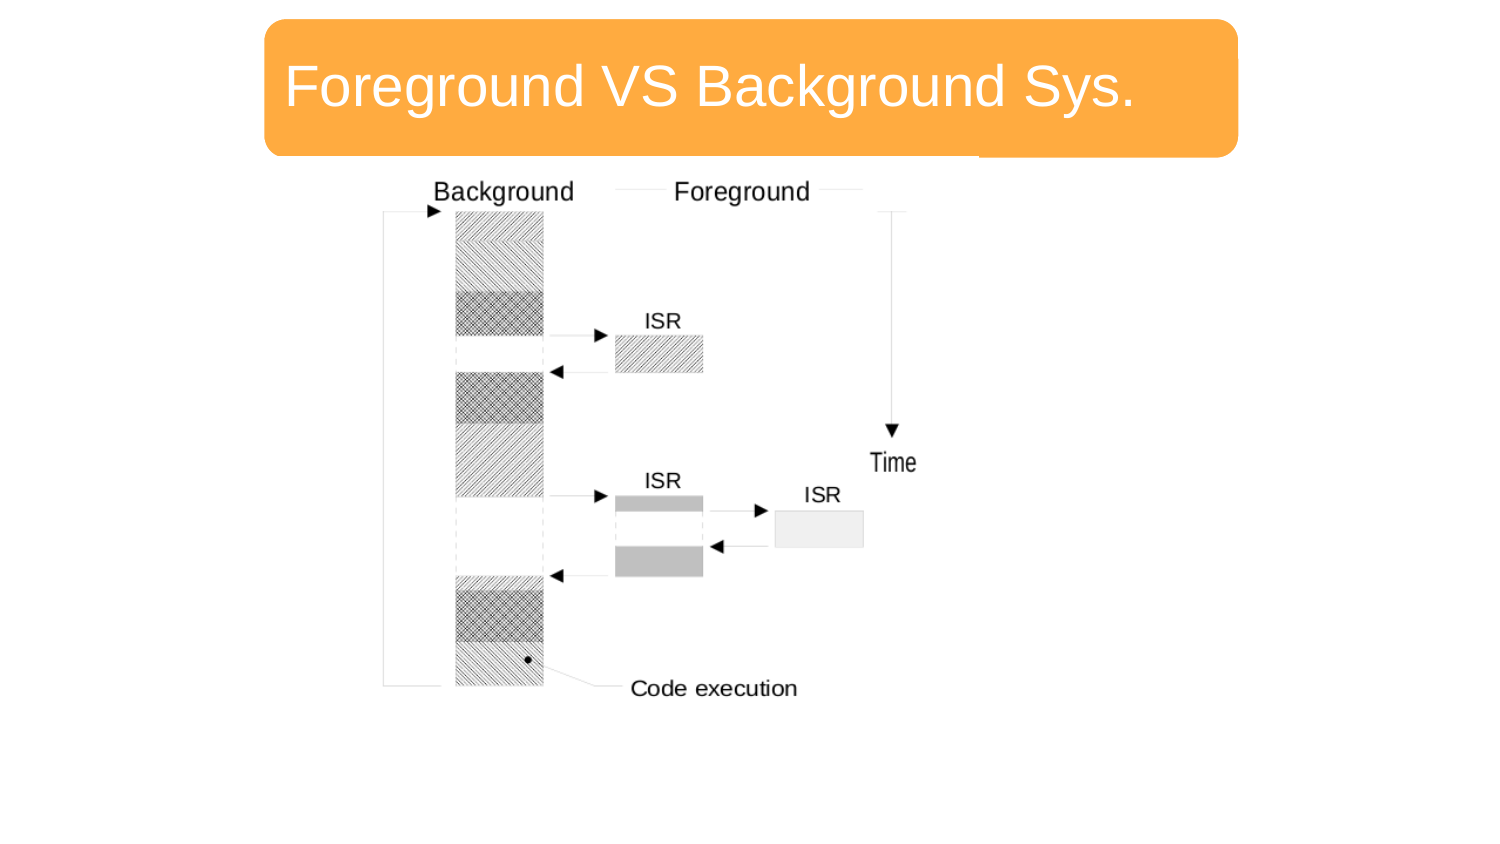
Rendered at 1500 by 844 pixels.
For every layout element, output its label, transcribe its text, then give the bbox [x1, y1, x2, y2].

text_box Foreground VS Background Sys. [262, 17, 1241, 160]
picture [261, 156, 979, 716]
